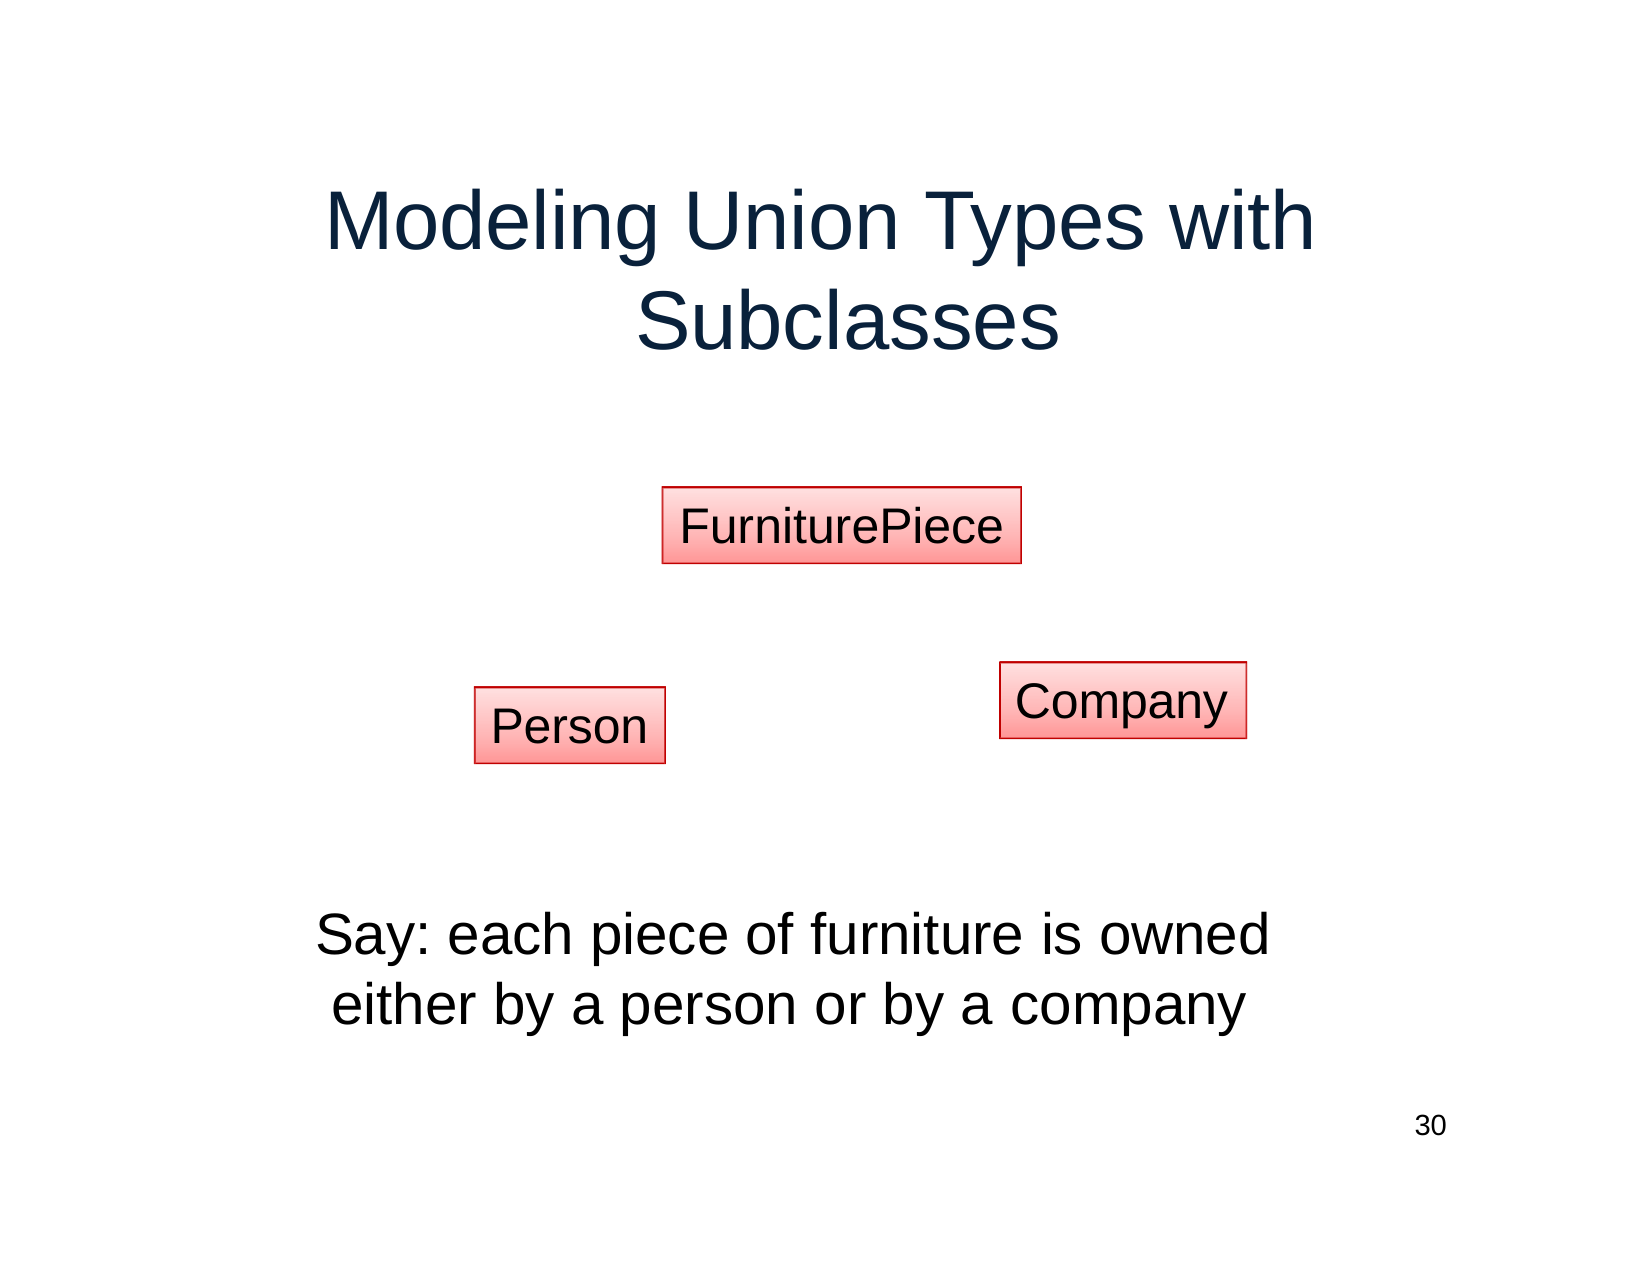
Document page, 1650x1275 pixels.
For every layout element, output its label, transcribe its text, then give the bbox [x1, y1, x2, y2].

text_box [473, 686, 667, 765]
title Modeling Union Types with Subclasses [322, 164, 1328, 380]
text_box 30 [1408, 1107, 1454, 1142]
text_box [661, 486, 1023, 565]
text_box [998, 661, 1248, 740]
text_box Say: each piece of furniture is owned either by a person or by a company [312, 893, 1275, 1036]
